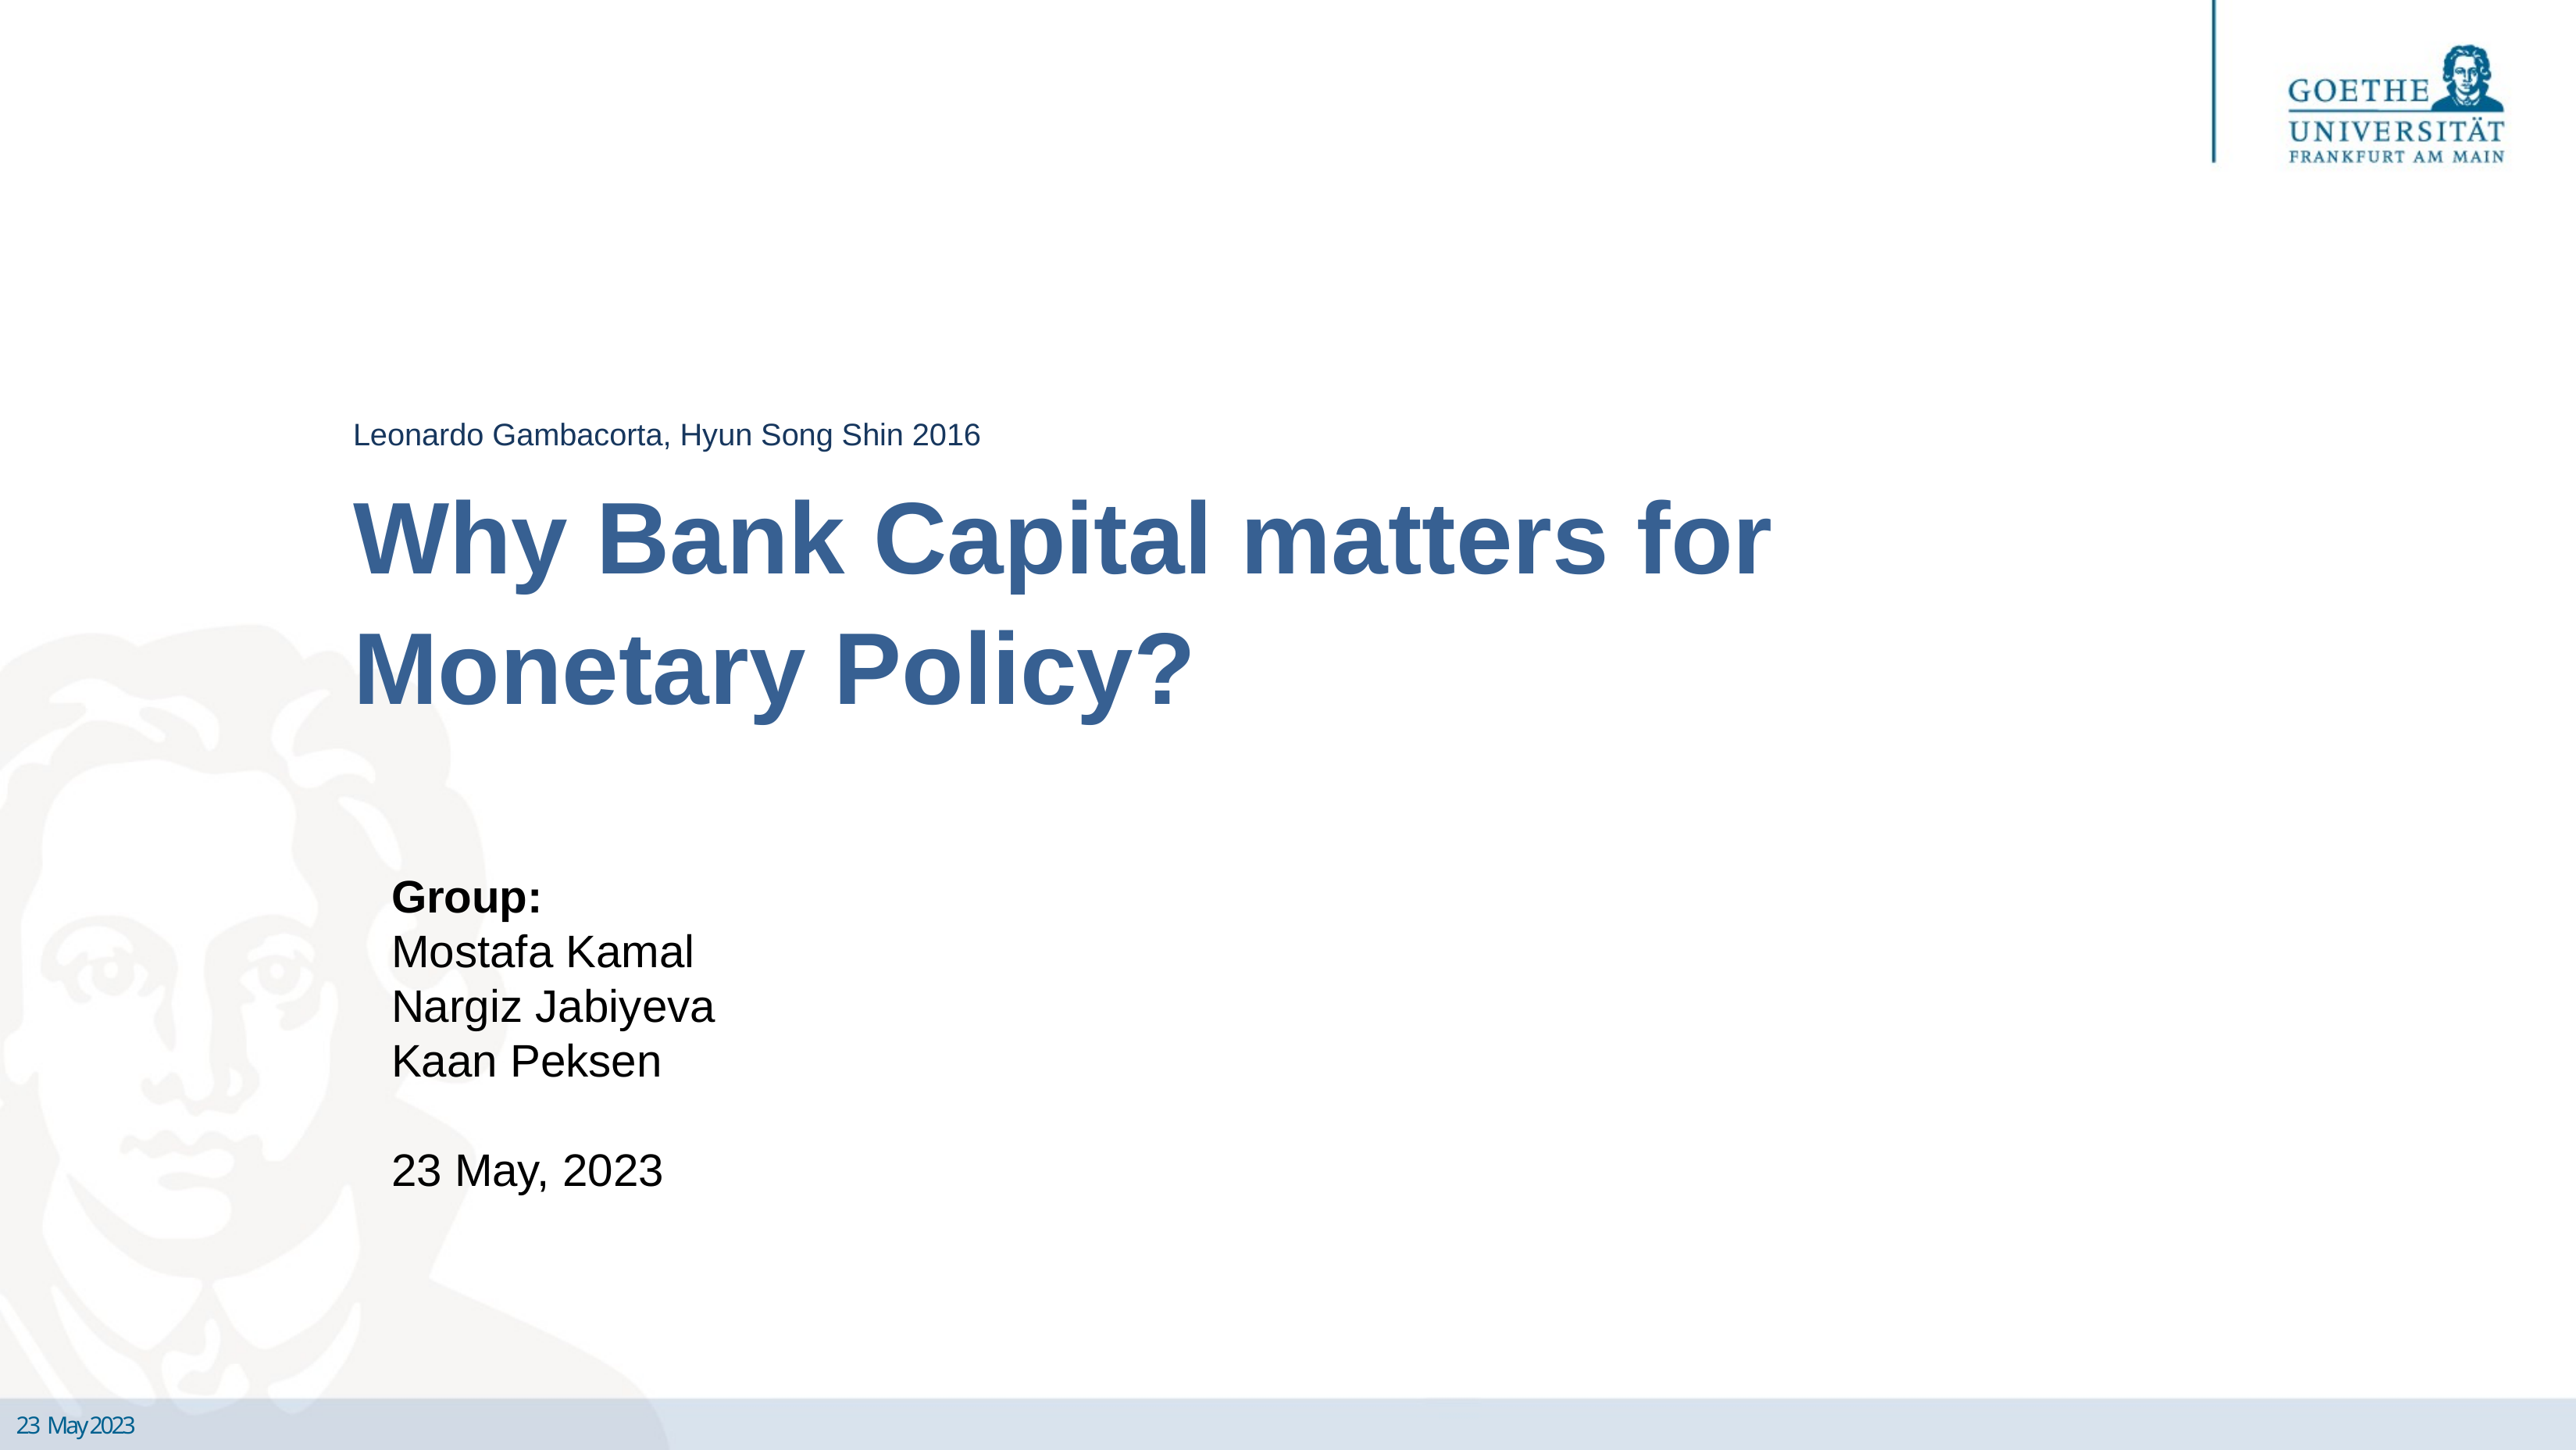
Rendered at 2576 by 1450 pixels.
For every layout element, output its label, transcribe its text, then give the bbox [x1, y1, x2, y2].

picture [0, 0, 2576, 1450]
text_box Group: Mostafa Kamal Nargiz Jabiyeva Kaan Peksen 23 May, 2023 [380, 861, 790, 1202]
footer 23 May 2023 [14, 1409, 187, 1450]
text_box Leonardo Gambacorta, Hyun Song Shin 2016 Why Bank Capital matters for Monetary Policy? [353, 412, 2219, 725]
